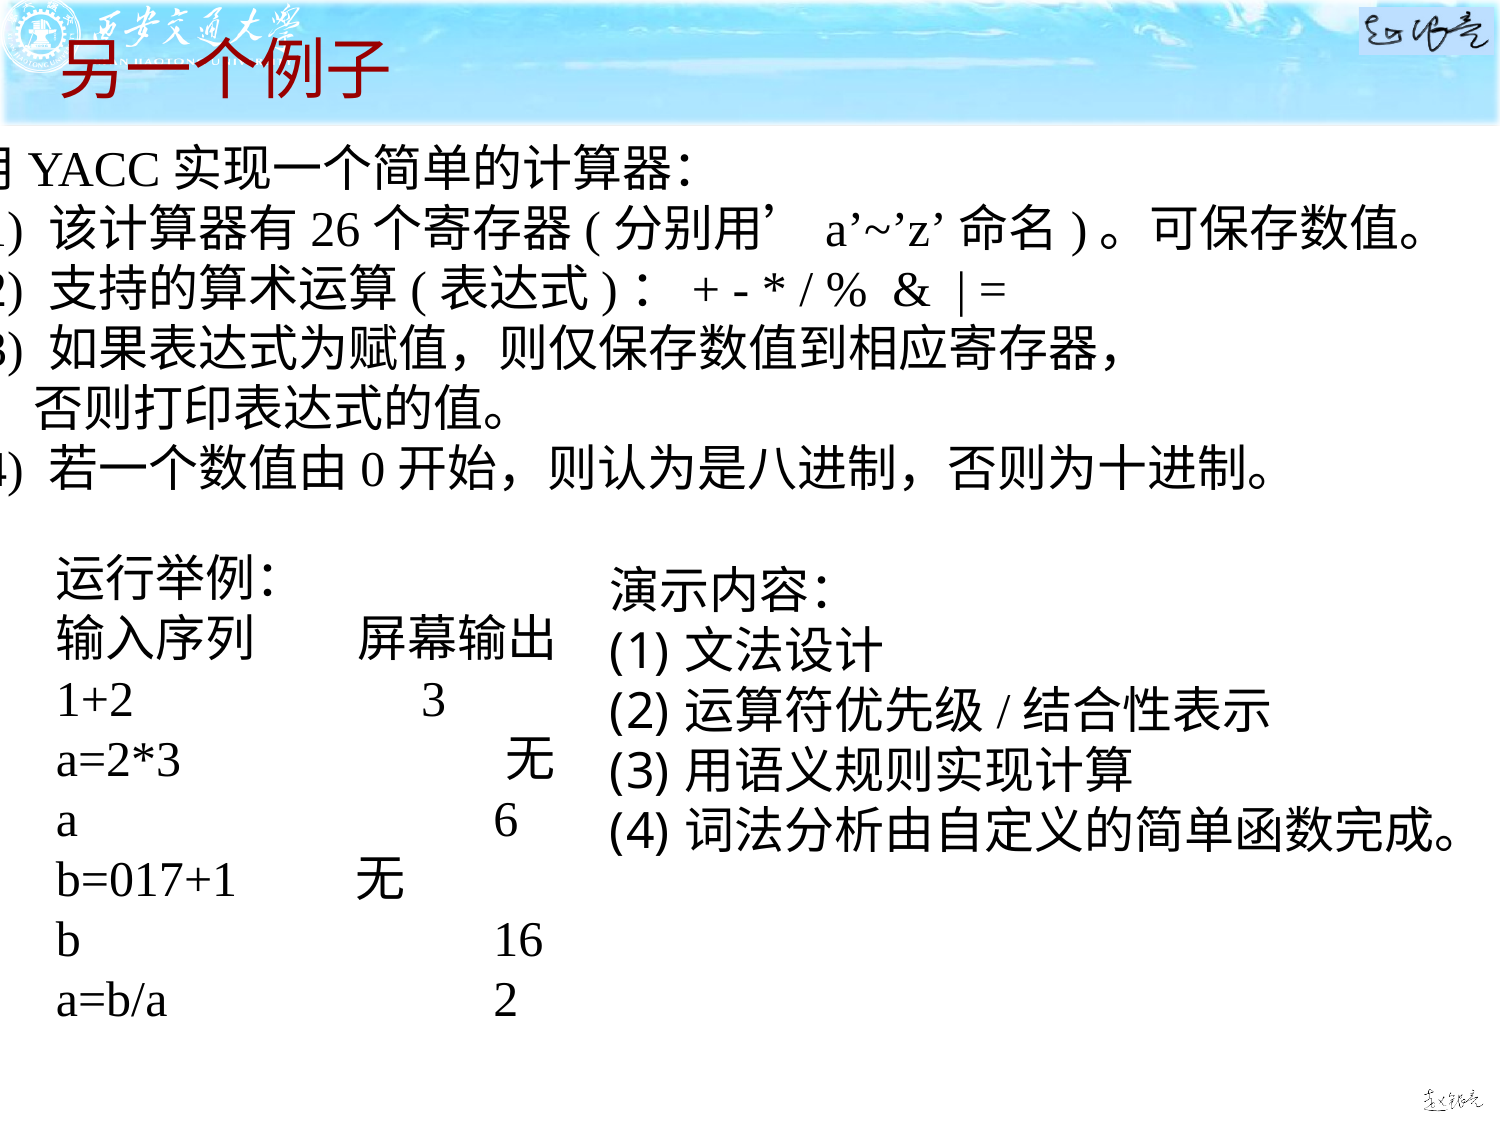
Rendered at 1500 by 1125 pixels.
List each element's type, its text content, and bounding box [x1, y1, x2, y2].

picture [1465, 1082, 1495, 1117]
title 另一个例子 [43, 24, 541, 110]
text_box 演示内容： 文法设计 运算符优先级/结合性表示 用语义规则实现计算 词法分析由自定义的简单函数完成。 [644, 550, 1500, 866]
slide_number [1151, 1050, 1465, 1125]
picture [0, 0, 1494, 118]
text_box 运行举例： 输入序列 屏幕输出 1+2 3 a=2*3 无 a 6 b=017+1 无 b 16 a=b/a 2 [41, 538, 644, 1034]
text_box 用YACC实现一个简单的计算器： (1) 该计算器有26个寄存器(分别用’a’~’z’命名)。可保存数值。 (2) 支持的算术运算(表达式)：+ - * / % & | = (3) 如果表达式为赋值，则仅保存数值到相应寄存器， 否则打印表达式的值。 (4) 若一个数值由0开始，则认为是八进制，否则为十进制。 [0, 128, 1500, 504]
